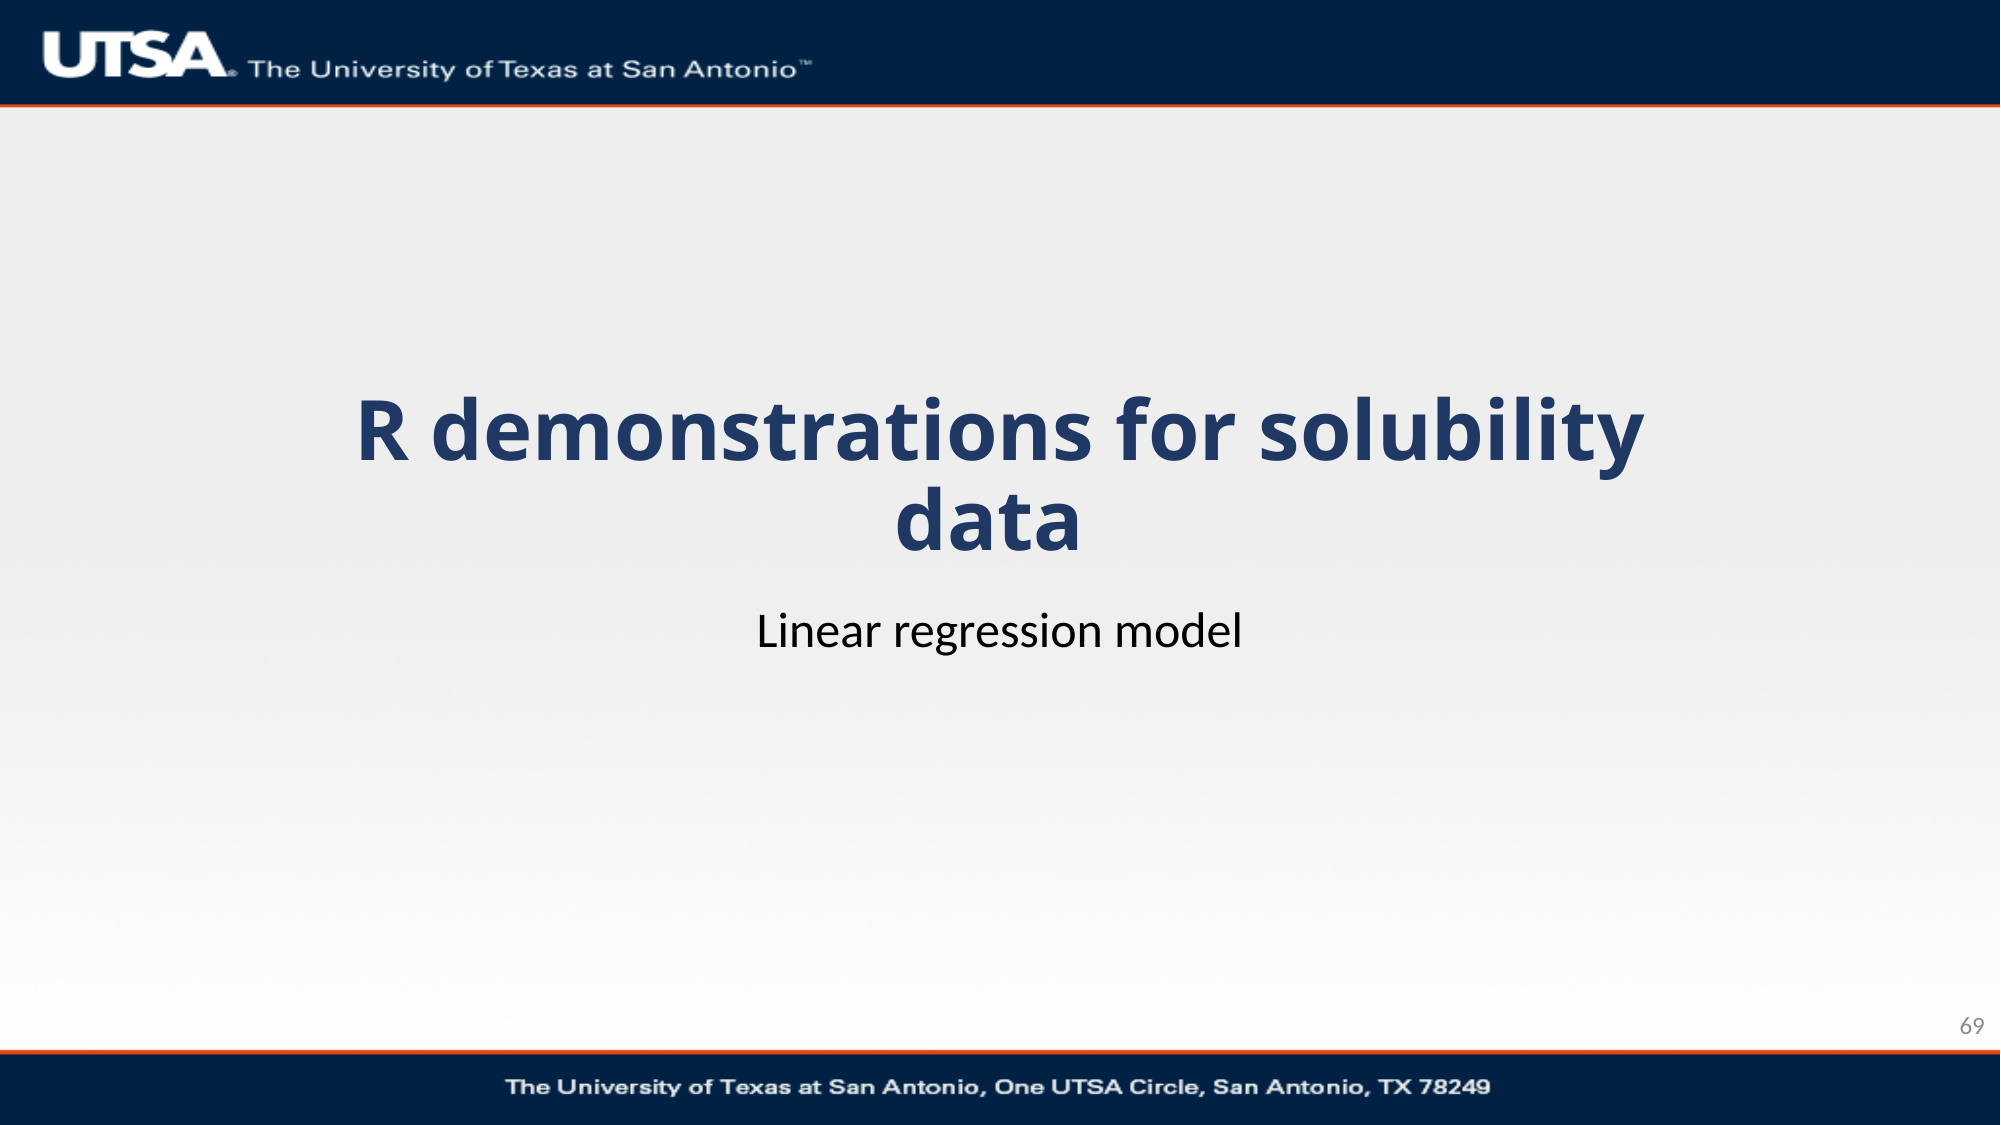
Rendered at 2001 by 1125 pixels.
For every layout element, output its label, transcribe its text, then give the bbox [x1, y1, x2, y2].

subtitle Linear regression model [249, 596, 1750, 869]
slide_number 69 [1550, 994, 2000, 1055]
title R demonstrations for solubility data [249, 184, 1750, 576]
picture [0, 0, 2000, 1125]
